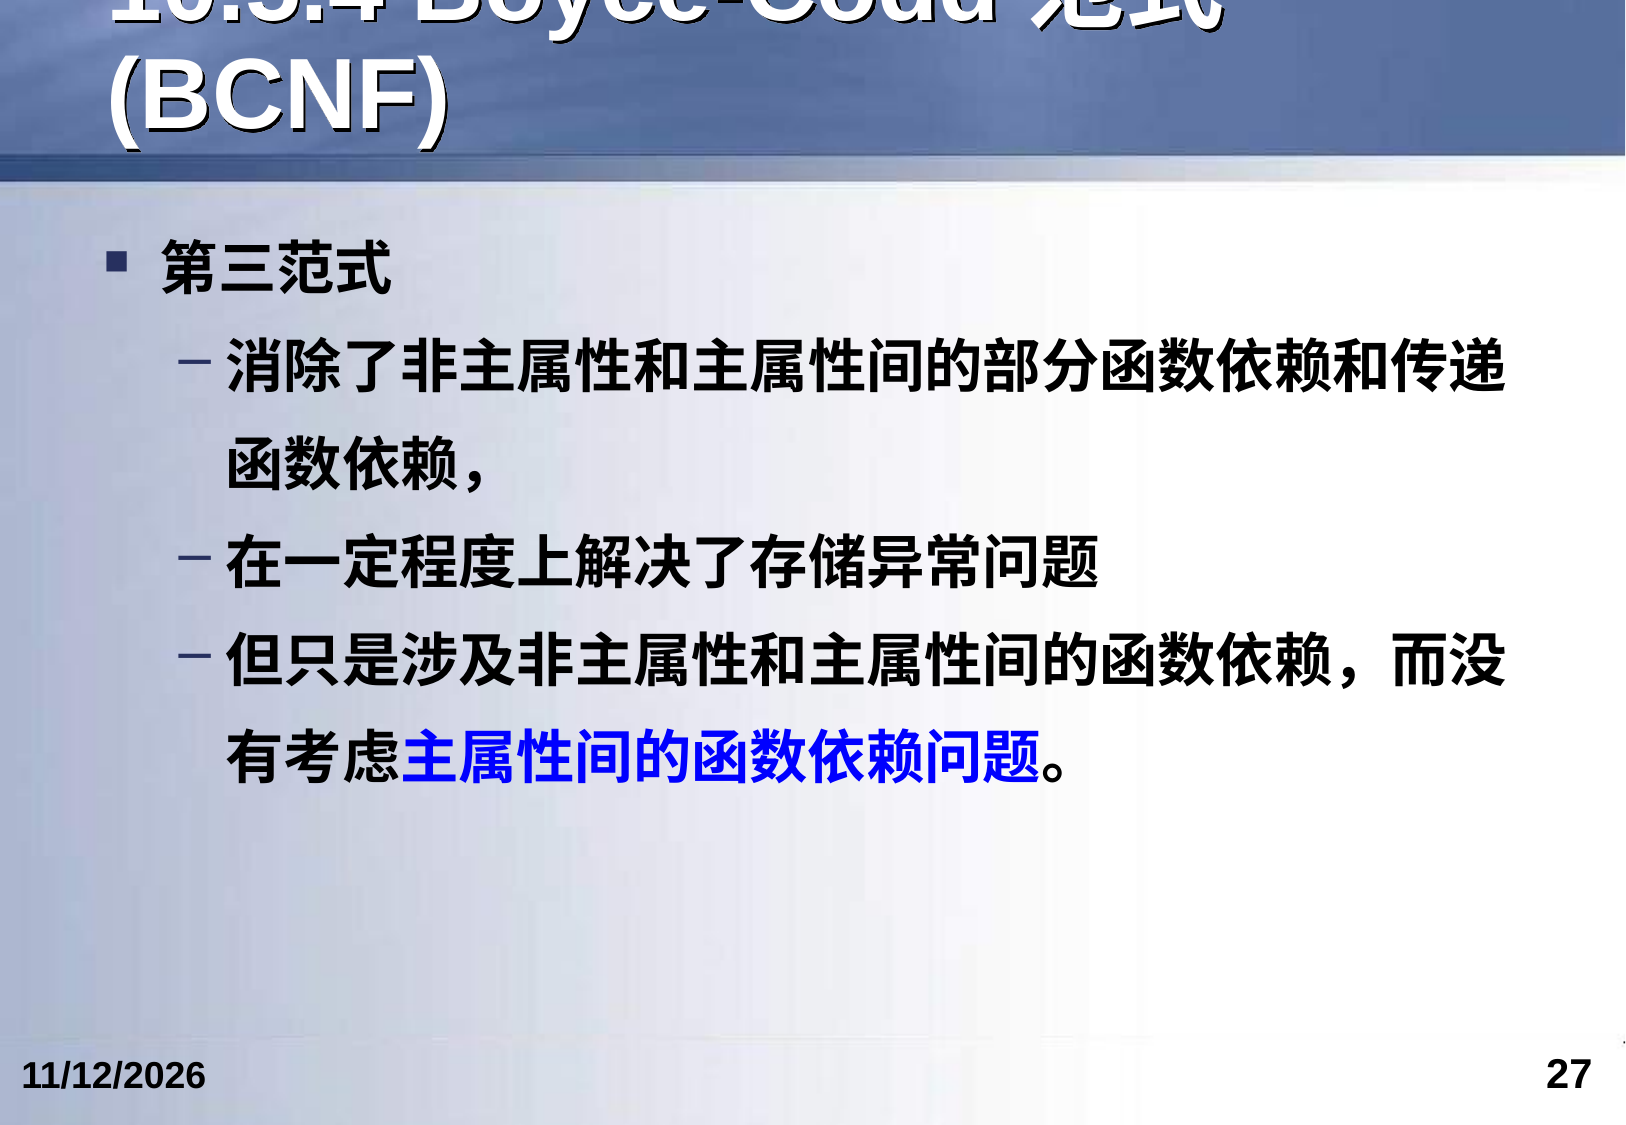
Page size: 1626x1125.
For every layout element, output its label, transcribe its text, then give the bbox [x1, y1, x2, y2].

list 第三范式 消除了非主属性和主属性间的部分函数依赖和传递函数依赖， 在一定程度上解决了存储异常问题 但只是涉及非主属性和主属性间的函数依赖，而没有考虑主属性间的函数依赖问题。 [103, 202, 1546, 792]
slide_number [2, 1041, 380, 1125]
picture [0, 0, 1626, 1125]
title 10.5.4 Boyce-Codd范式(BCNF) [106, 41, 1554, 150]
slide_number 27 [1201, 1037, 1612, 1124]
